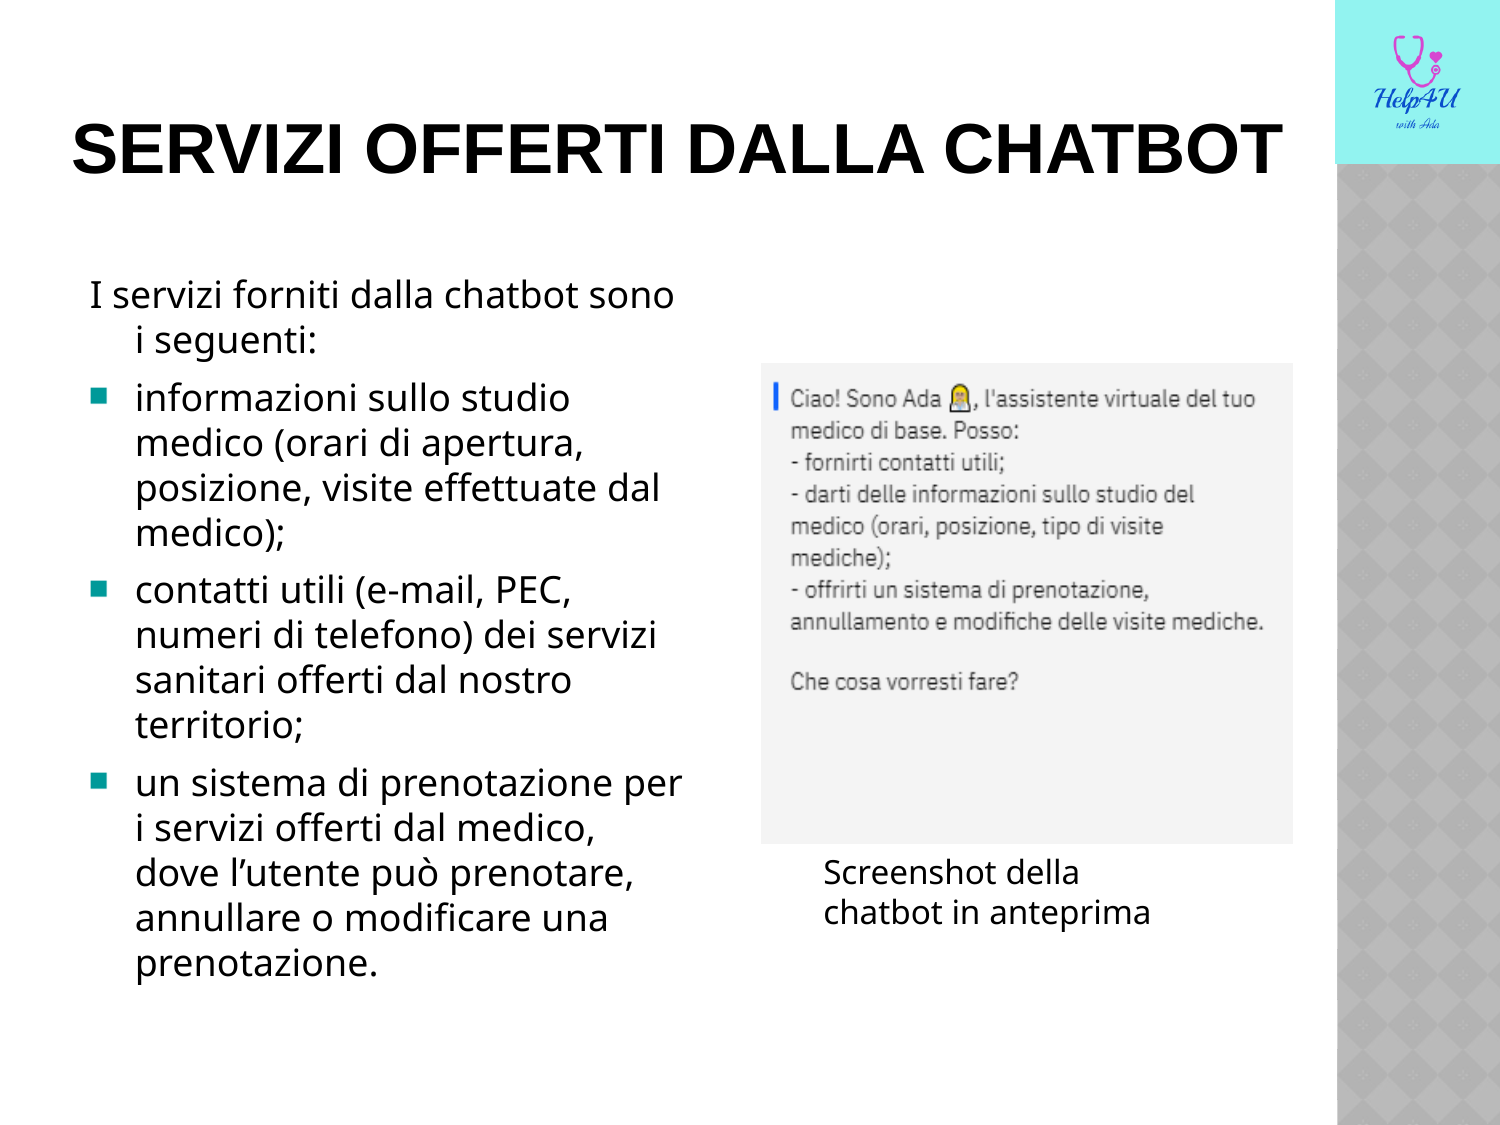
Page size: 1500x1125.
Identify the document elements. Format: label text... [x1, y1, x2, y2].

picture [761, 362, 1293, 844]
picture [89, 579, 109, 599]
picture [89, 771, 109, 791]
picture [89, 386, 109, 406]
text_box Screenshot della chatbot in anteprima [808, 857, 1219, 939]
title Servizi offerti dalla chatbot [46, 58, 1310, 188]
picture [1335, 0, 1500, 165]
list I servizi forniti dalla chatbot sono i seguenti: informazioni sullo studio medico (orari di apertura, posizione, visite effettuate dal medico); contatti utili (e-mail, PEC, numeri di telefono) dei servizi sanitari offerti dal nostro territorio; un sistema di prenotazione per i servizi offerti dal medico, dove l’utente può prenotare, annullare o modificare una prenotazione. [75, 264, 704, 1059]
